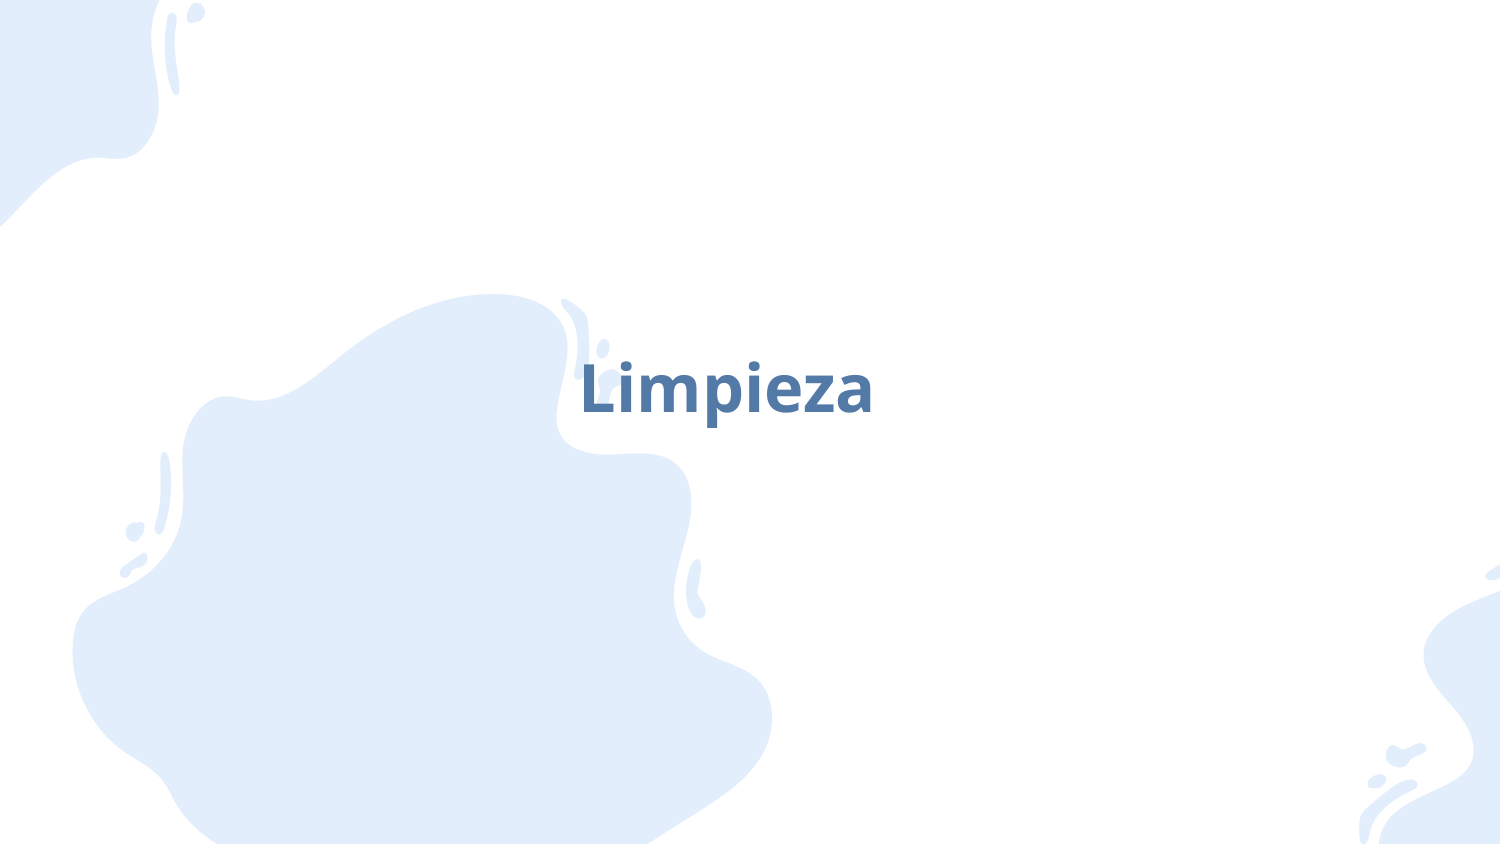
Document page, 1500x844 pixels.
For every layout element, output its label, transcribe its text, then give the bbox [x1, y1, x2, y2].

text_box Limpieza [430, 331, 1042, 442]
